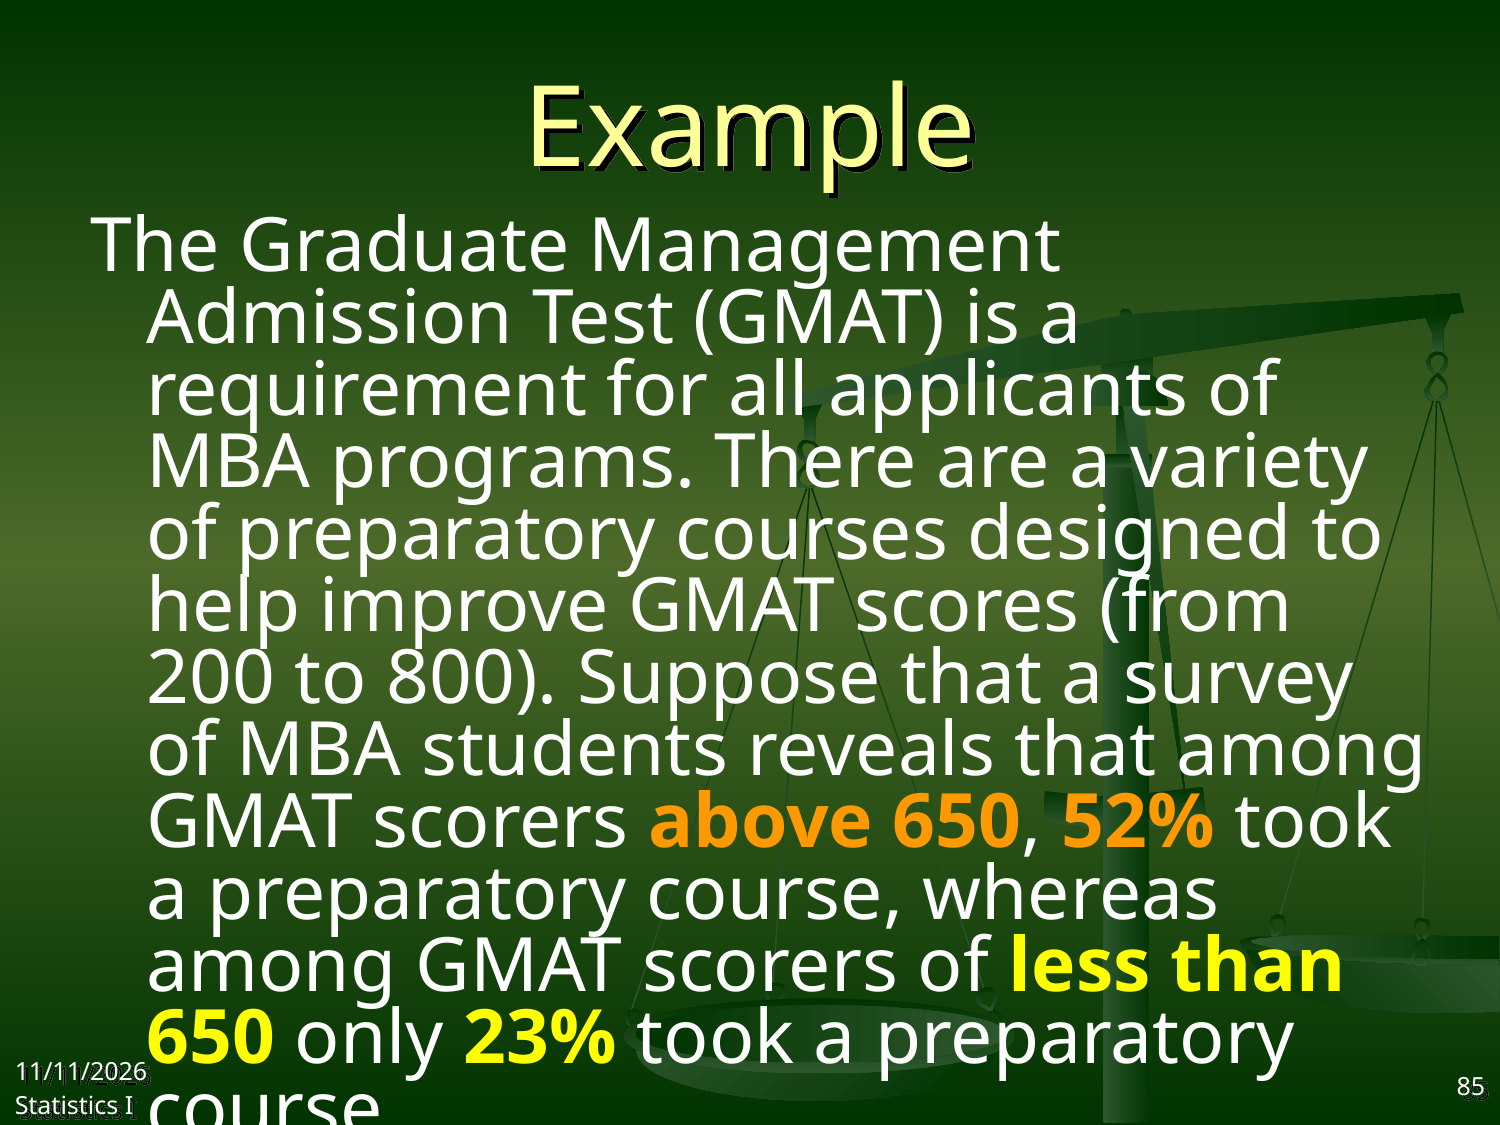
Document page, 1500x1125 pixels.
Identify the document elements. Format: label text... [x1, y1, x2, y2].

list The Graduate Management Admission Test (GMAT) is a requirement for all applicants of MBA programs. There are a variety of preparatory courses designed to help improve GMAT scores (from 200 to 800). Suppose that a survey of MBA students reveals that among GMAT scorers above 650, 52% took a preparatory course, whereas among GMAT scorers of less than 650 only 23% took a preparatory course. [74, 206, 1448, 1088]
title Example [74, 45, 1426, 197]
slide_number 85 [1149, 1049, 1500, 1125]
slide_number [0, 1049, 351, 1125]
